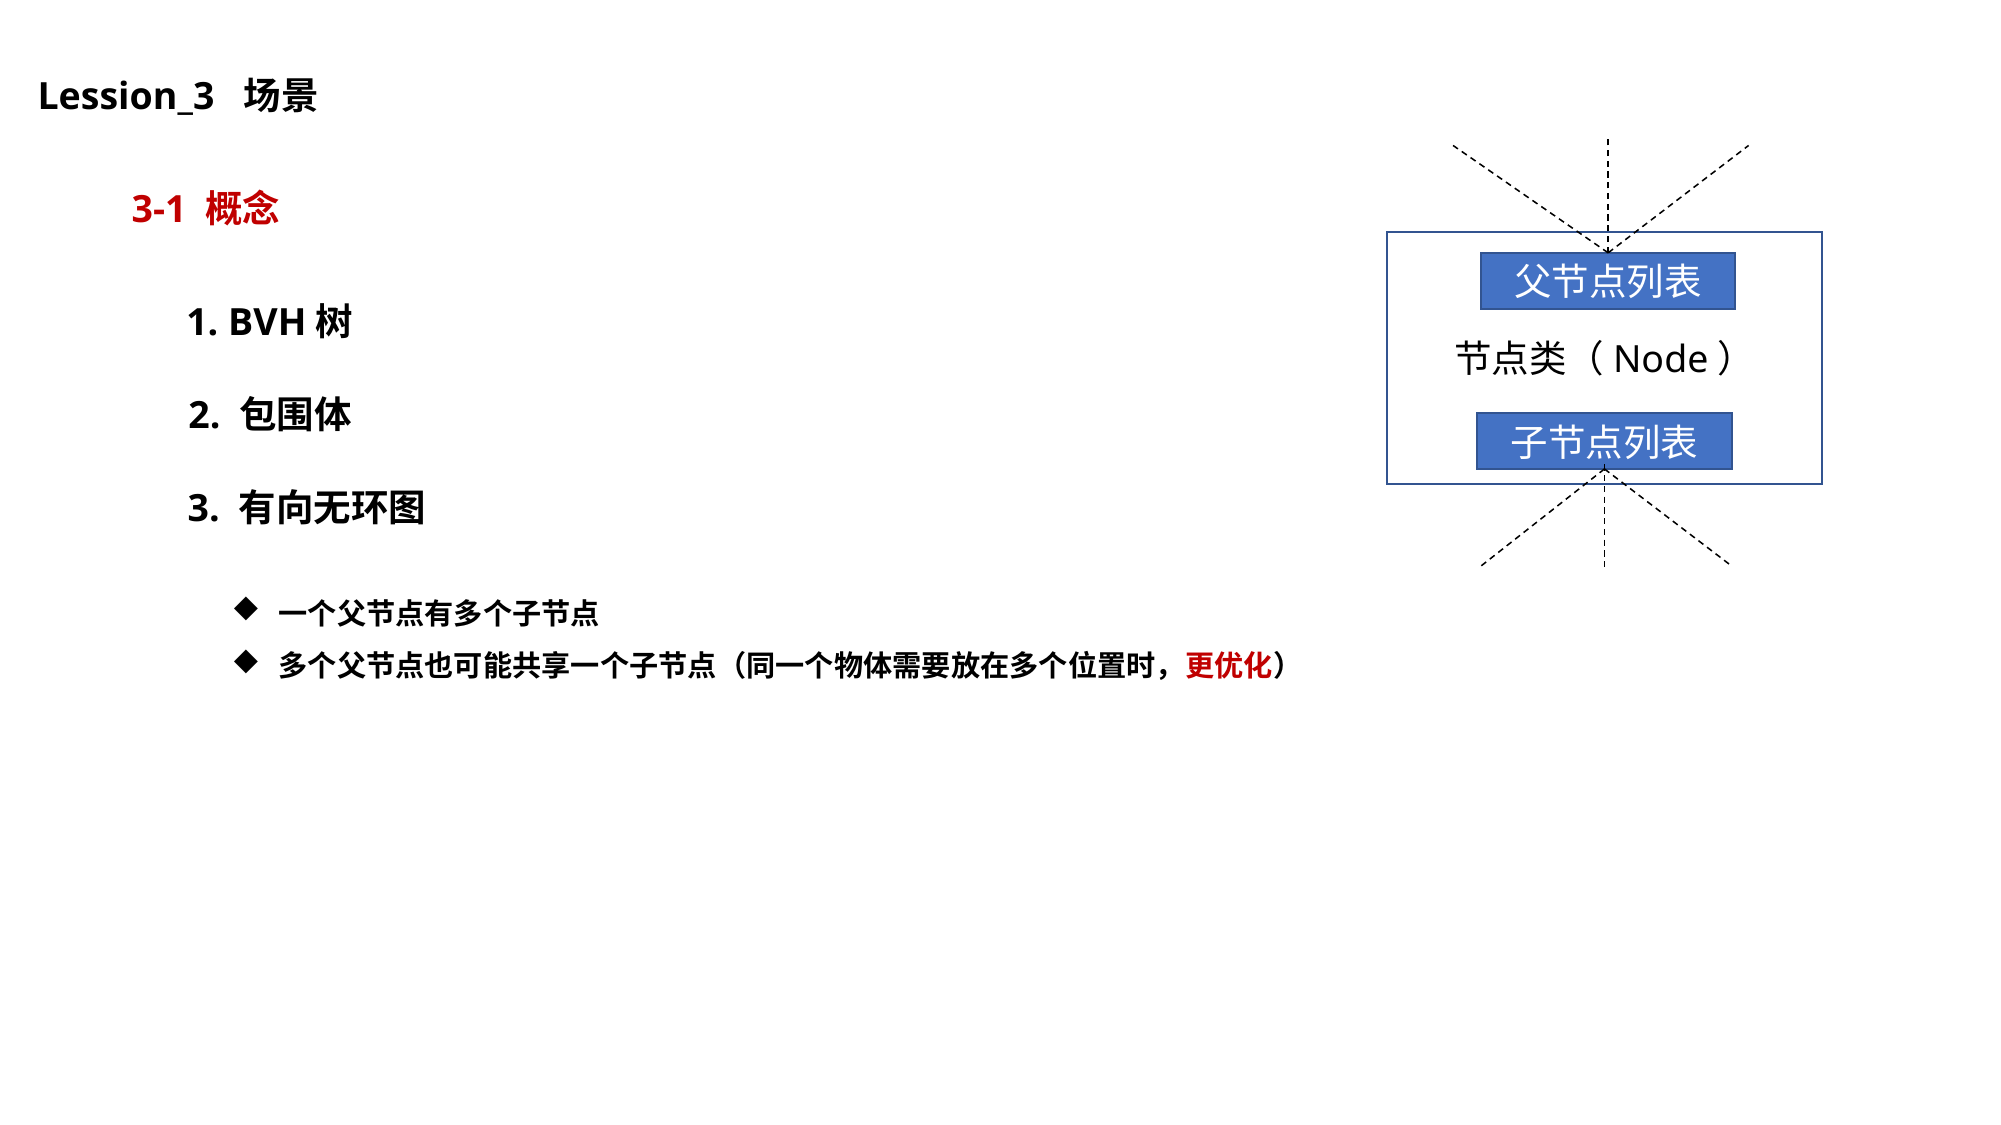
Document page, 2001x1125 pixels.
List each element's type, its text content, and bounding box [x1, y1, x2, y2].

text_box 2. 包围体 [173, 383, 367, 444]
text_box 节点类（Node） [1386, 231, 1823, 485]
text_box 子节点列表 [1476, 412, 1733, 470]
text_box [1608, 145, 1749, 253]
text_box 3. 有向无环图 [172, 476, 441, 537]
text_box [1453, 145, 1608, 253]
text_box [1480, 468, 1604, 567]
text_box 1. BVH树 [171, 290, 368, 350]
text_box 一个父节点有多个子节点 多个父节点也可能共享一个子节点（同一个物体需要放在多个位置时，更优化） [216, 570, 1318, 691]
text_box Lession_3 场景 [22, 64, 334, 125]
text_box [1604, 468, 1732, 567]
text_box 3-1 概念 [116, 177, 296, 238]
text_box 父节点列表 [1480, 253, 1736, 310]
